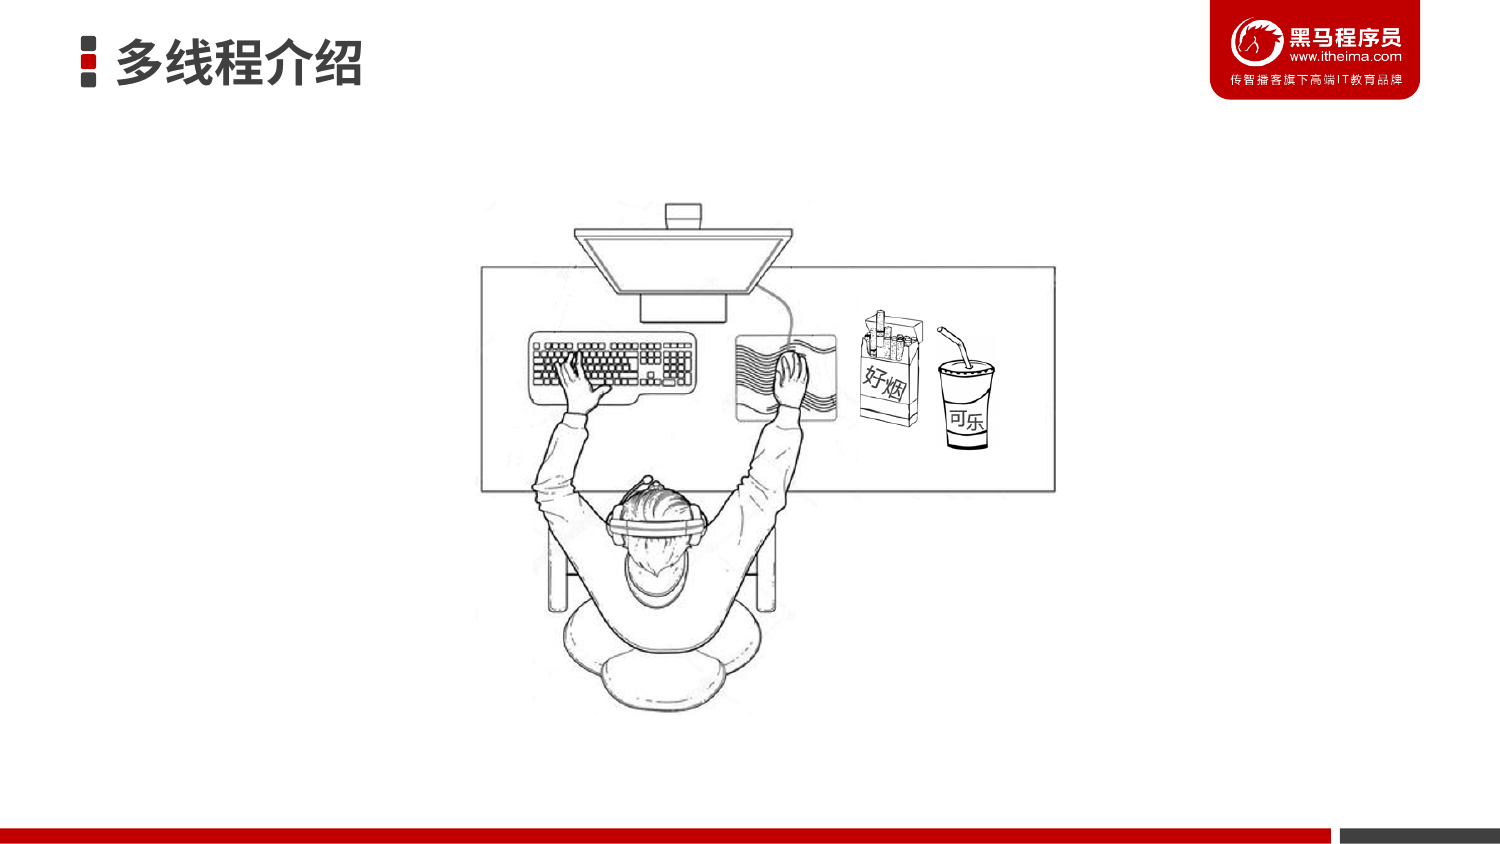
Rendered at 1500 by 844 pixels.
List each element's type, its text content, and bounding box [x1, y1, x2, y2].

picture [1212, 8, 1421, 94]
text_box 多线程介绍 [103, 29, 1183, 93]
picture [407, 185, 1129, 734]
